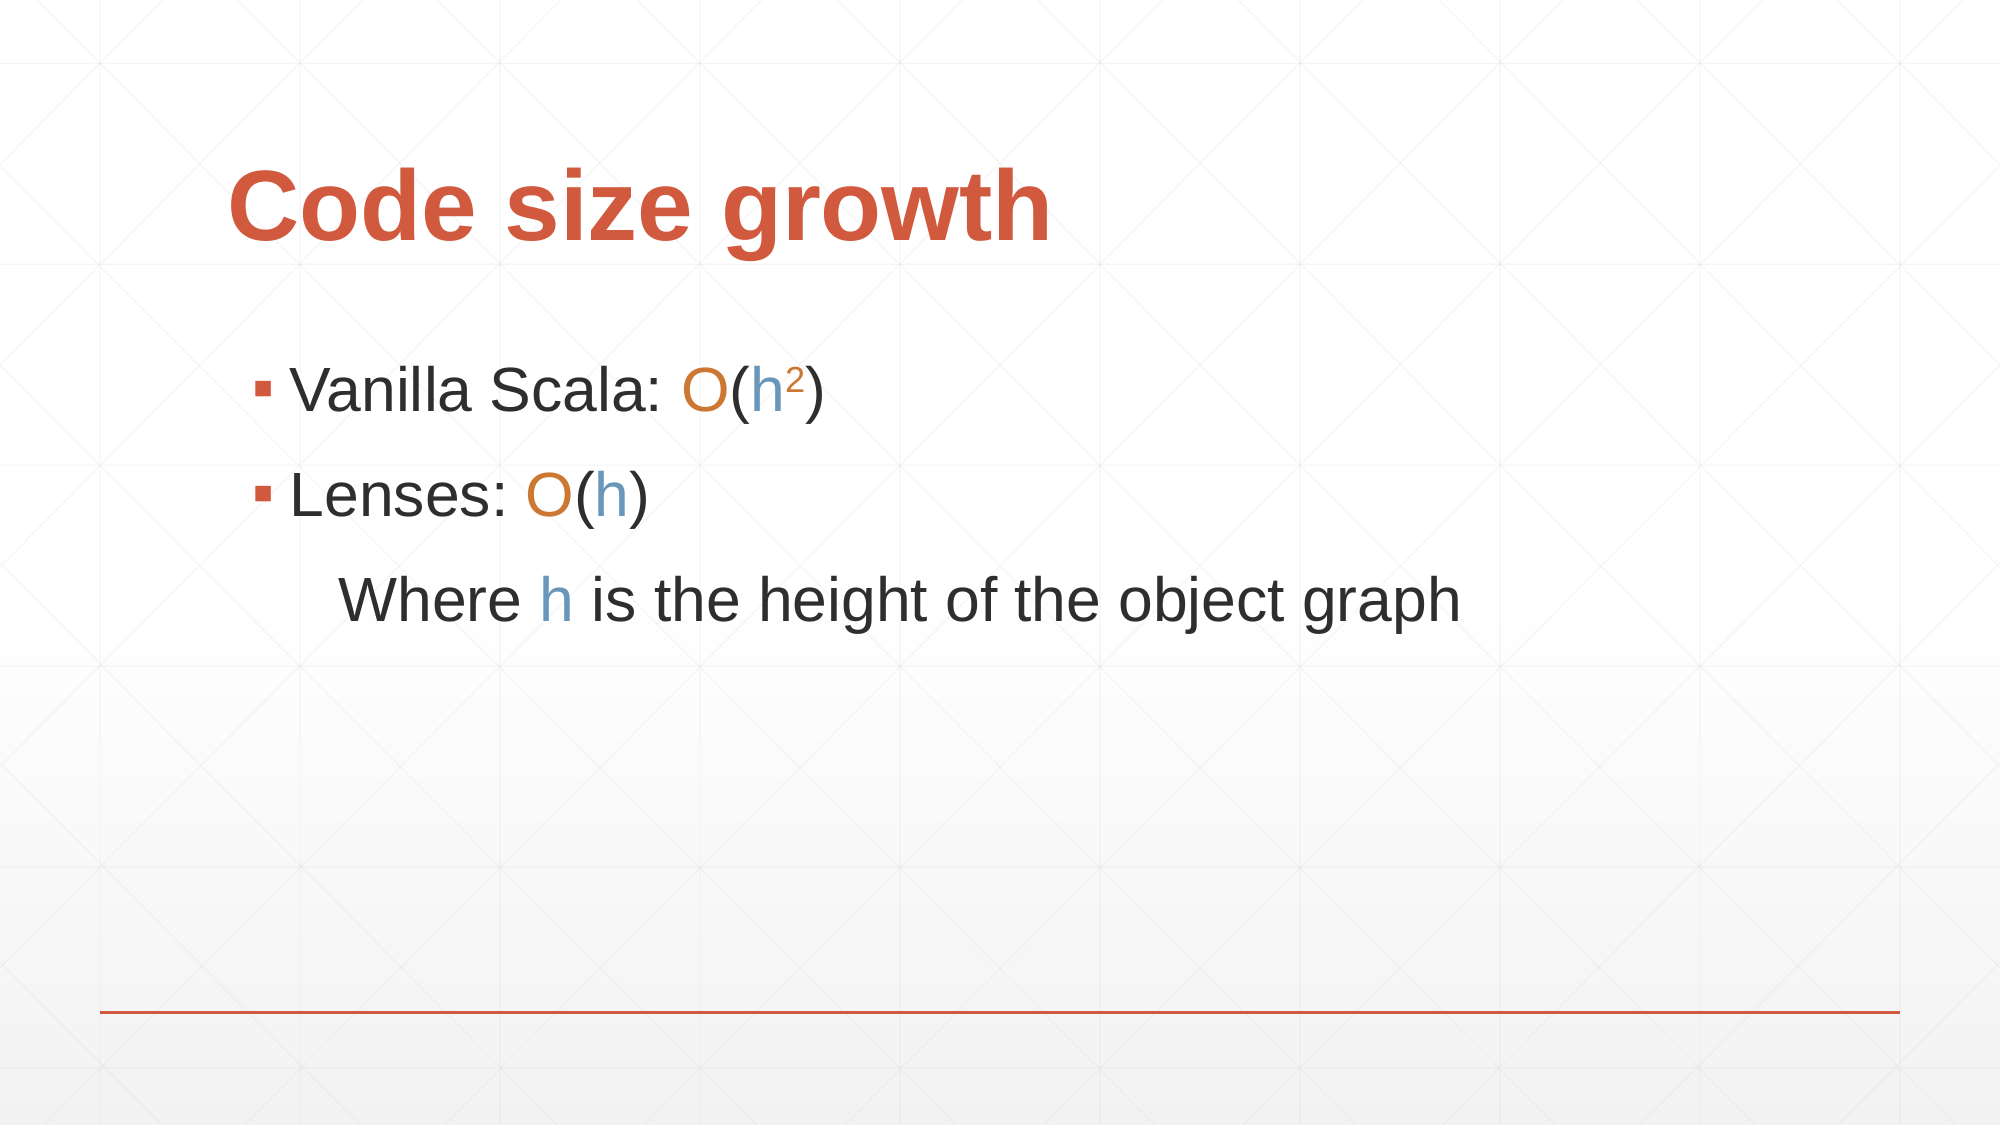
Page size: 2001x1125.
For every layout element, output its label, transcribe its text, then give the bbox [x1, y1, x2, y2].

title Code size growth [212, 82, 1788, 271]
text_box [212, 324, 1788, 950]
text_box Vanilla Scala: O(h2) Lenses: O(h) Where h is the height of the object graph [237, 350, 1813, 975]
